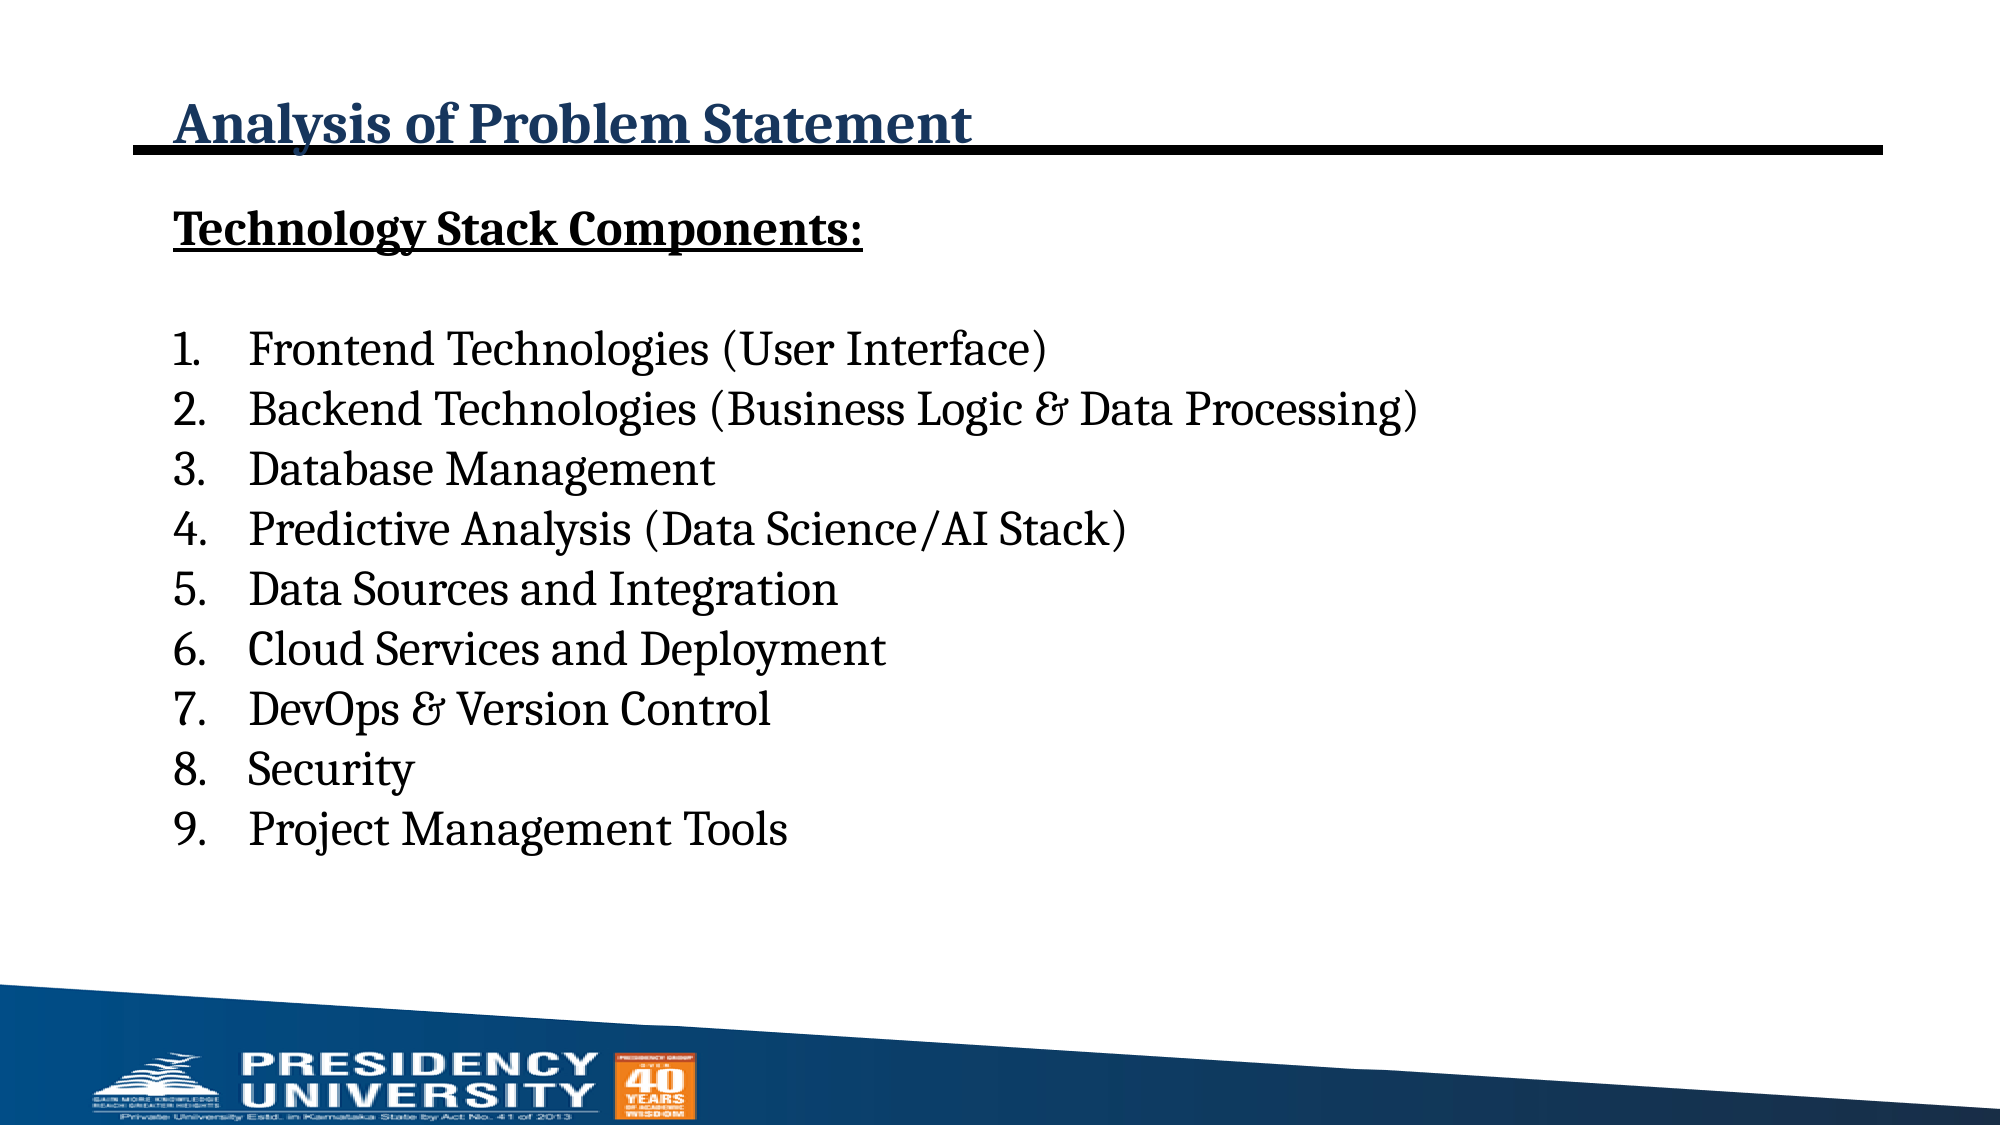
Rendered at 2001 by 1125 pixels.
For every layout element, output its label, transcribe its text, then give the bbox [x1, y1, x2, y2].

list Technology Stack Components: Frontend Technologies (User Interface) Backend Technologies (Business Logic & Data Processing) Database Management Predictive Analysis (Data Science/AI Stack) Data Sources and Integration Cloud Services and Deployment DevOps & Version Control Security Project Management Tools [133, 187, 1884, 1000]
title Analysis of Problem Statement [133, 45, 1884, 125]
picture [0, 982, 2000, 1125]
